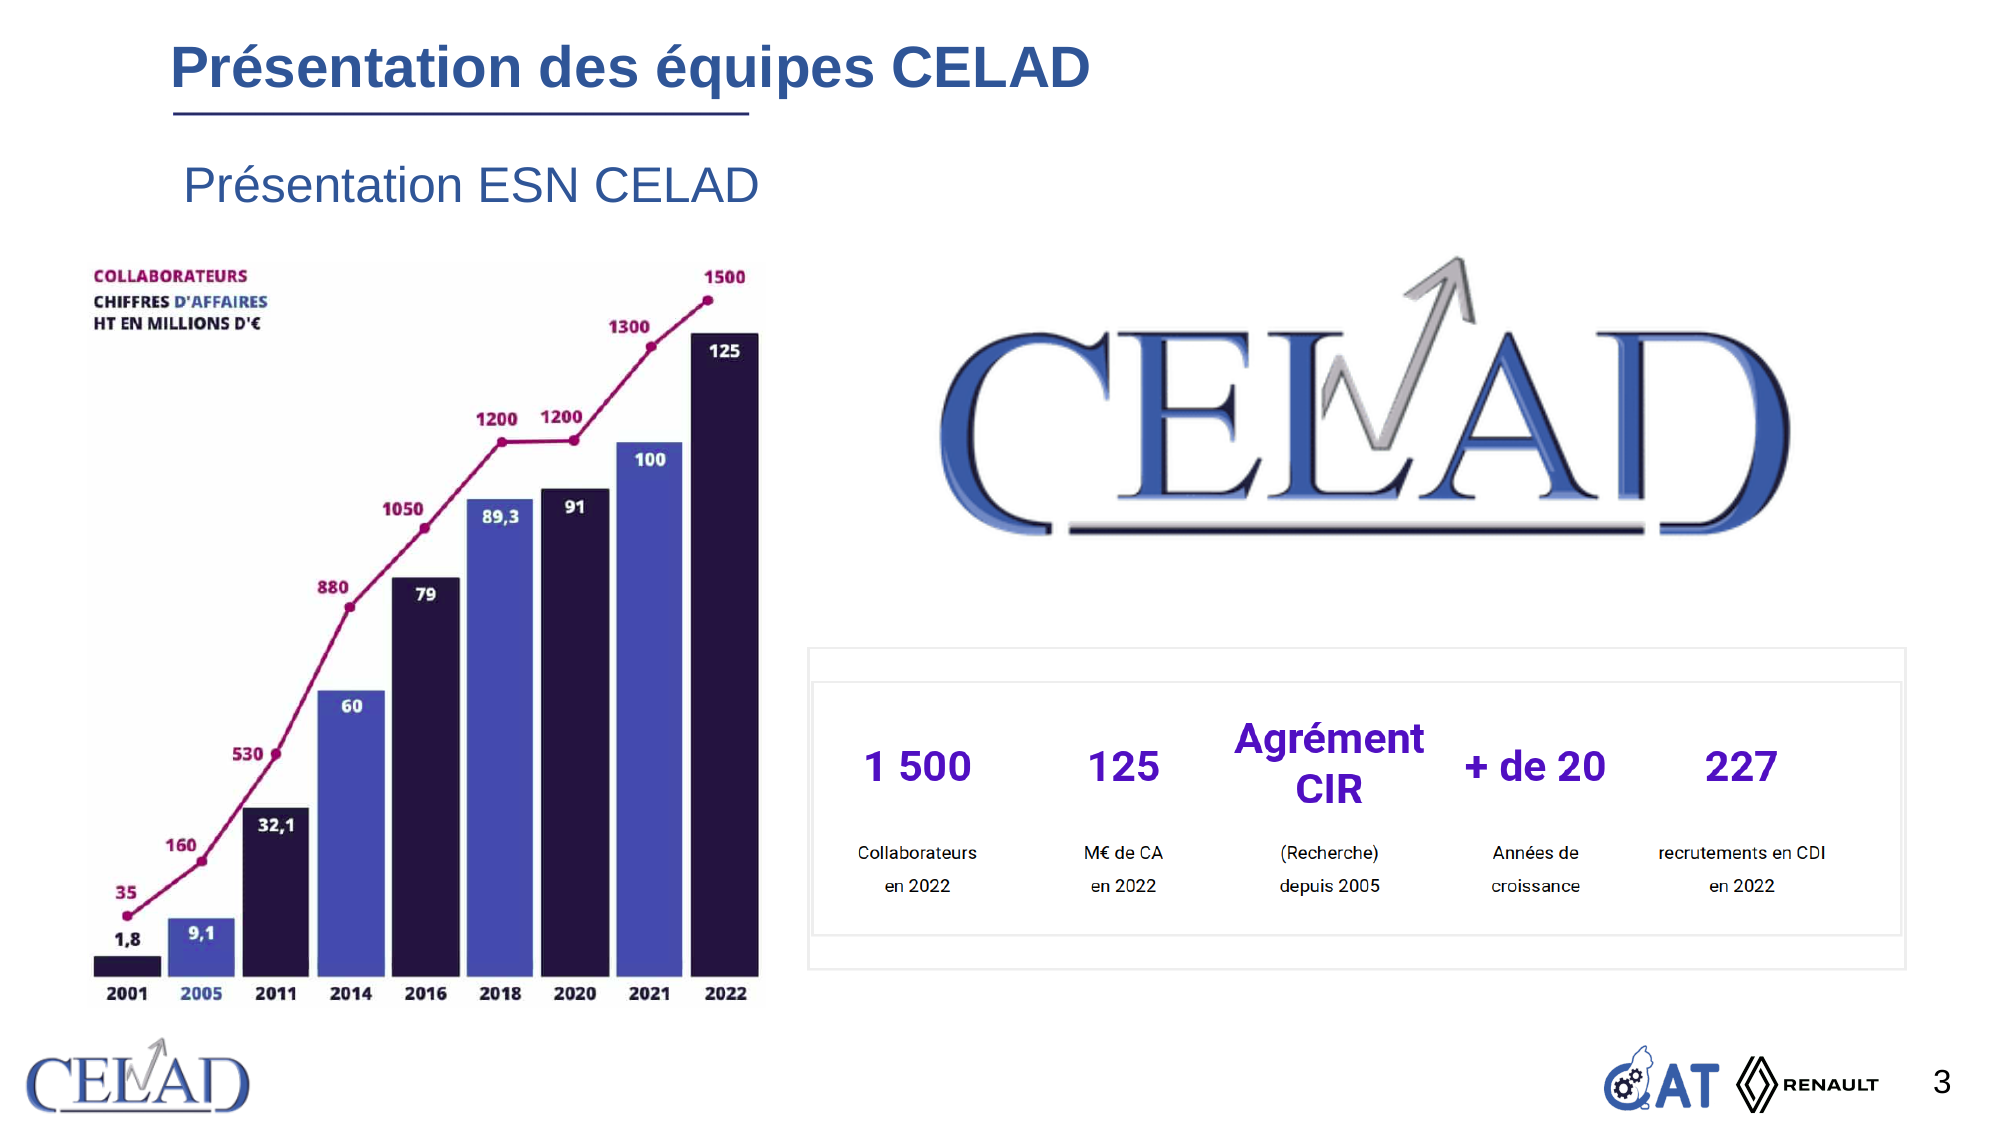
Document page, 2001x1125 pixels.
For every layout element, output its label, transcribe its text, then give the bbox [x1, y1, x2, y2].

text_box 3 [1898, 1039, 1987, 1116]
picture [915, 242, 1816, 553]
picture [20, 1034, 256, 1118]
picture [87, 262, 766, 1008]
text_box Présentation ESN CELAD [168, 151, 947, 235]
picture [796, 642, 1917, 977]
text_box Présentation des équipes CELAD [155, 21, 1191, 97]
picture [1730, 1042, 1883, 1125]
picture [1603, 1045, 1721, 1111]
picture [167, 100, 754, 119]
